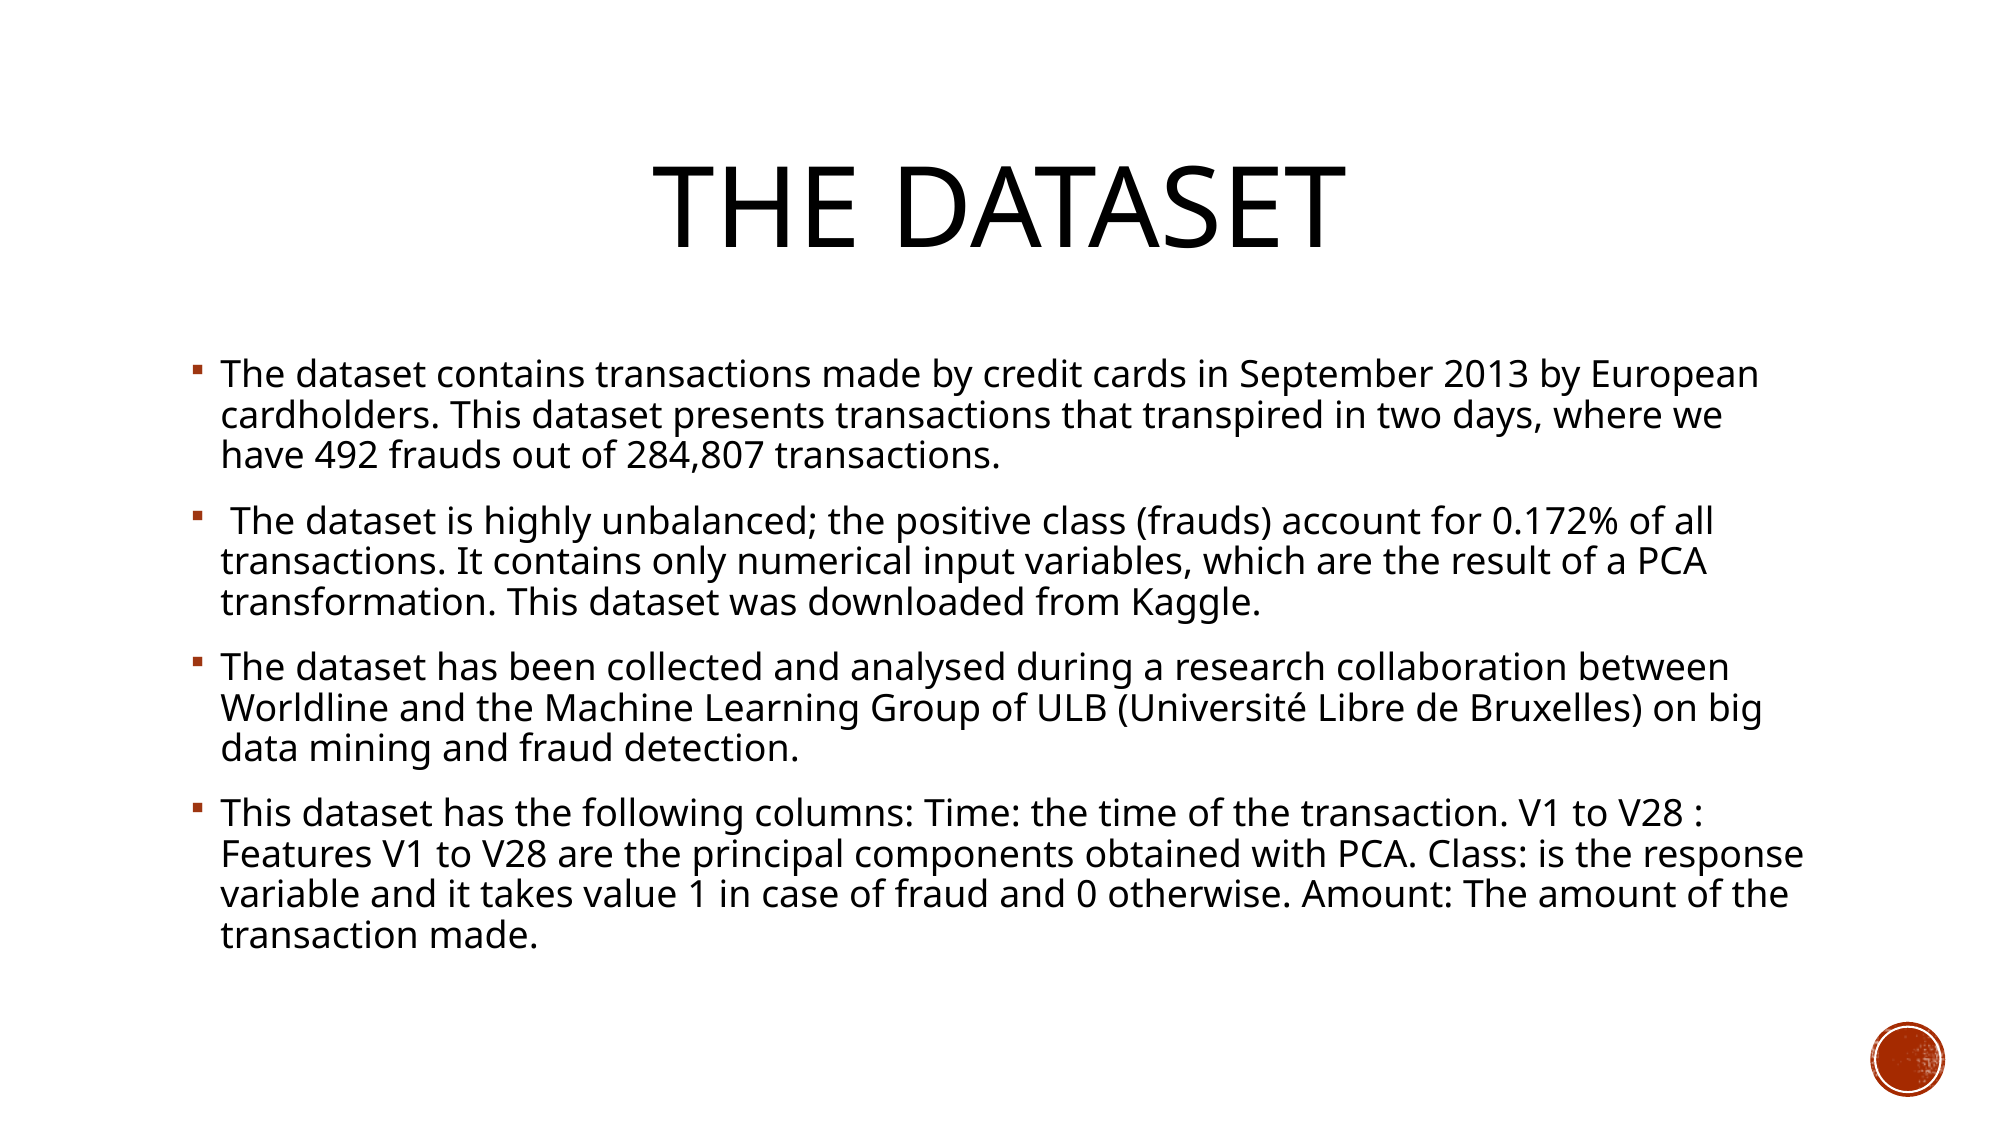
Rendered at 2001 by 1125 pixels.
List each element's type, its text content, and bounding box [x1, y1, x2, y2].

list The dataset contains transactions made by credit cards in September 2013 by European cardholders. This dataset presents transactions that transpired in two days, where we have 492 frauds out of 284,807 transactions. The dataset is highly unbalanced; the positive class (frauds) account for 0.172% of all transactions. It contains only numerical input variables, which are the result of a PCA transformation. This dataset was downloaded from Kaggle. The dataset has been collected and analysed during a research collaboration between Worldline and the Machine Learning Group of ULB (Université Libre de Bruxelles) on big data mining and fraud detection. This dataset has the following columns: Time: the time of the transaction. V1 to V28 : Features V1 to V28 are the principal components obtained with PCA. Class: is the response variable and it takes value 1 in case of fraud and 0 otherwise. Amount: The amount of the transaction made. [175, 348, 1826, 1013]
title The dataset [175, 79, 1826, 344]
